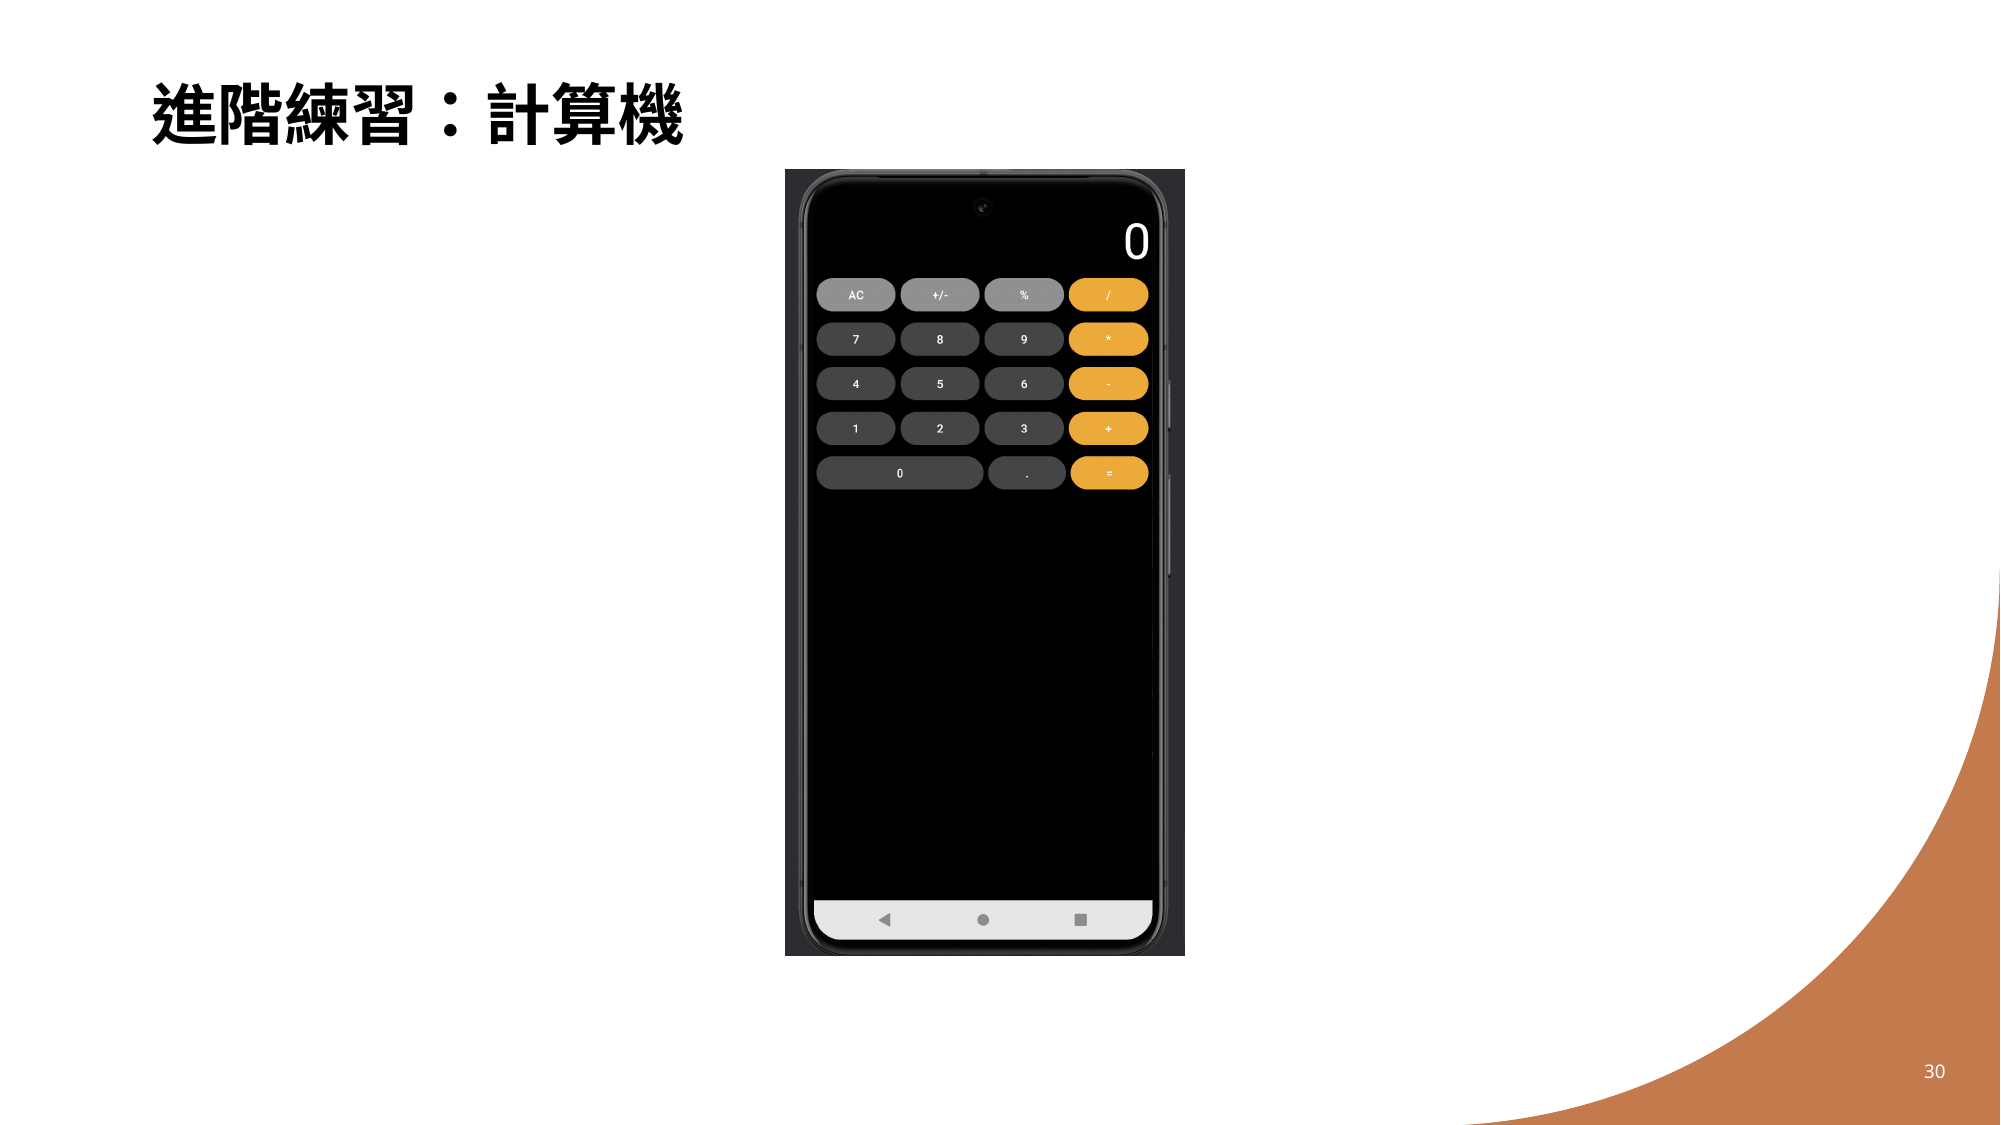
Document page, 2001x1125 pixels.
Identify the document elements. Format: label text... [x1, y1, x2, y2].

slide_number 30 [1893, 1042, 1961, 1103]
title 進階練習：計算機 [136, 57, 1834, 161]
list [785, 169, 1185, 956]
